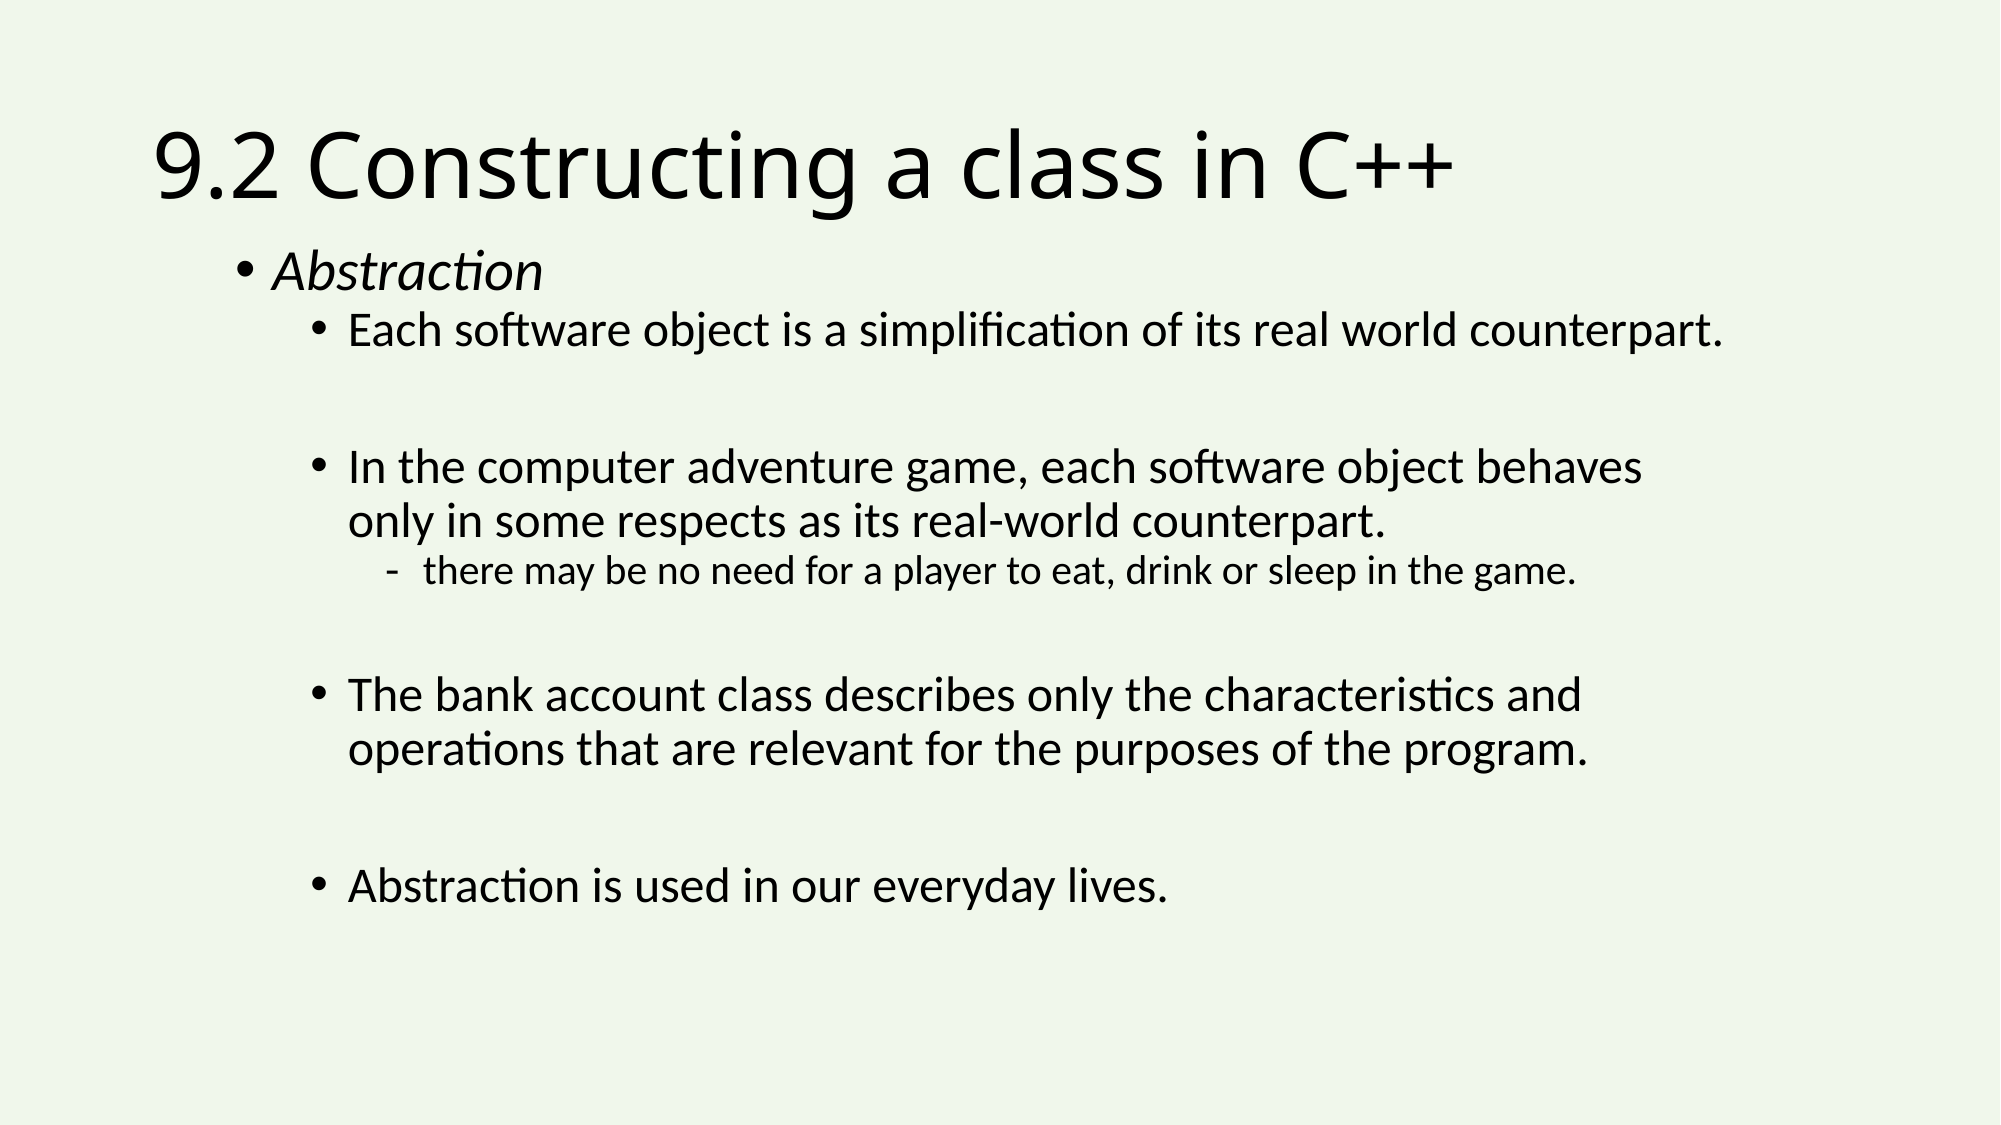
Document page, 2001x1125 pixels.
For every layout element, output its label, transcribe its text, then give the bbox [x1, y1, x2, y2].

list Abstraction Each software object is a simplification of its real world counterpart. In the computer adventure game, each software object behaves only in some respects as its real-world counterpart. there may be no need for a player to eat, drink or sleep in the game. The bank account class describes only the characteristics and operations that are relevant for the purposes of the program. Abstraction is used in our everyday lives. [220, 232, 1745, 923]
title 9.2 Constructing a class in C++ [137, 59, 1863, 278]
